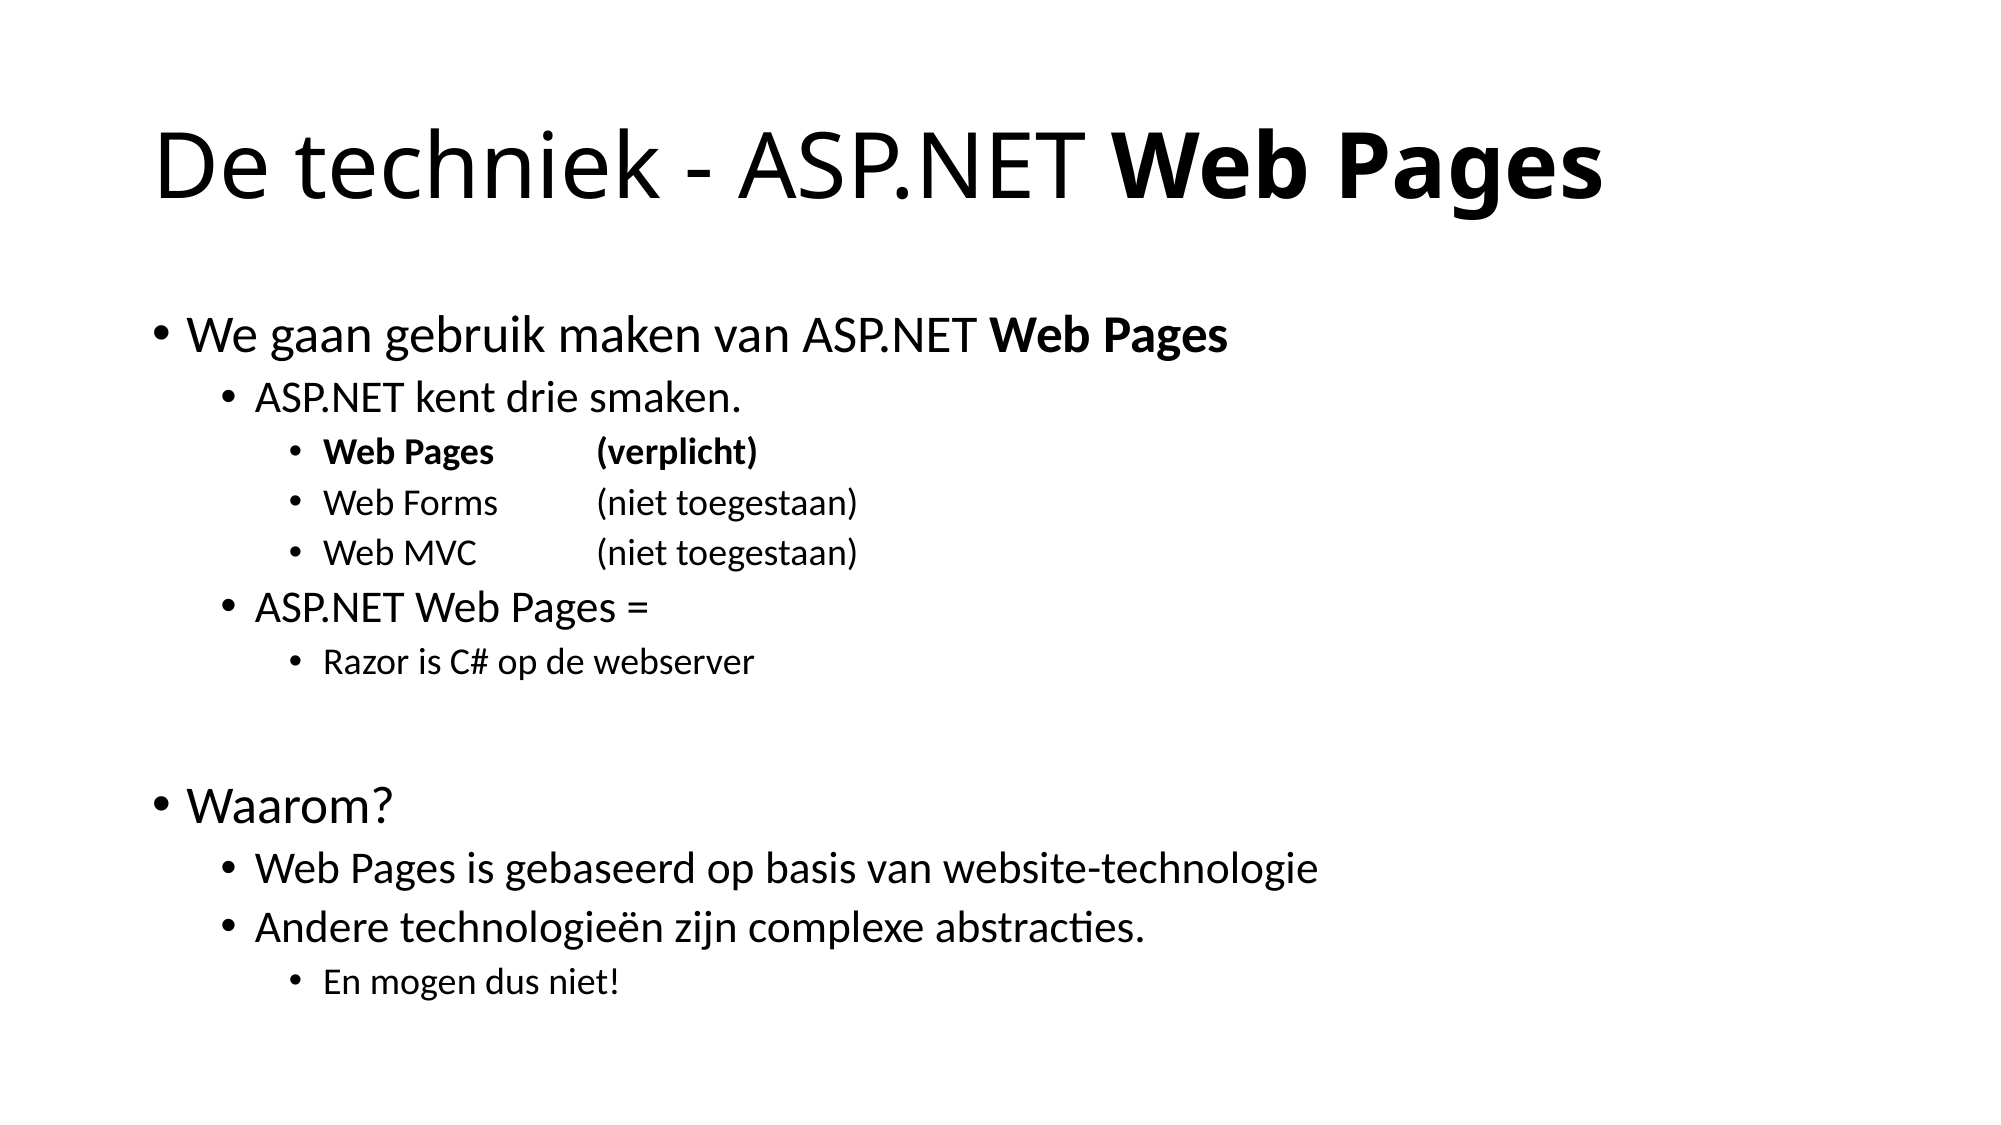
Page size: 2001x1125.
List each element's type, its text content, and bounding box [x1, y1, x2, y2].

list We gaan gebruik maken van ASP.NET Web Pages ASP.NET kent drie smaken. Web Pages (verplicht) Web Forms (niet toegestaan) Web MVC (niet toegestaan) ASP.NET Web Pages = Razor is C# op de webserver Waarom? Web Pages is gebaseerd op basis van website-technologie Andere technologieën zijn complexe abstracties. En mogen dus niet! [137, 299, 1863, 1014]
title De techniek - ASP.NET Web Pages [137, 59, 1863, 278]
